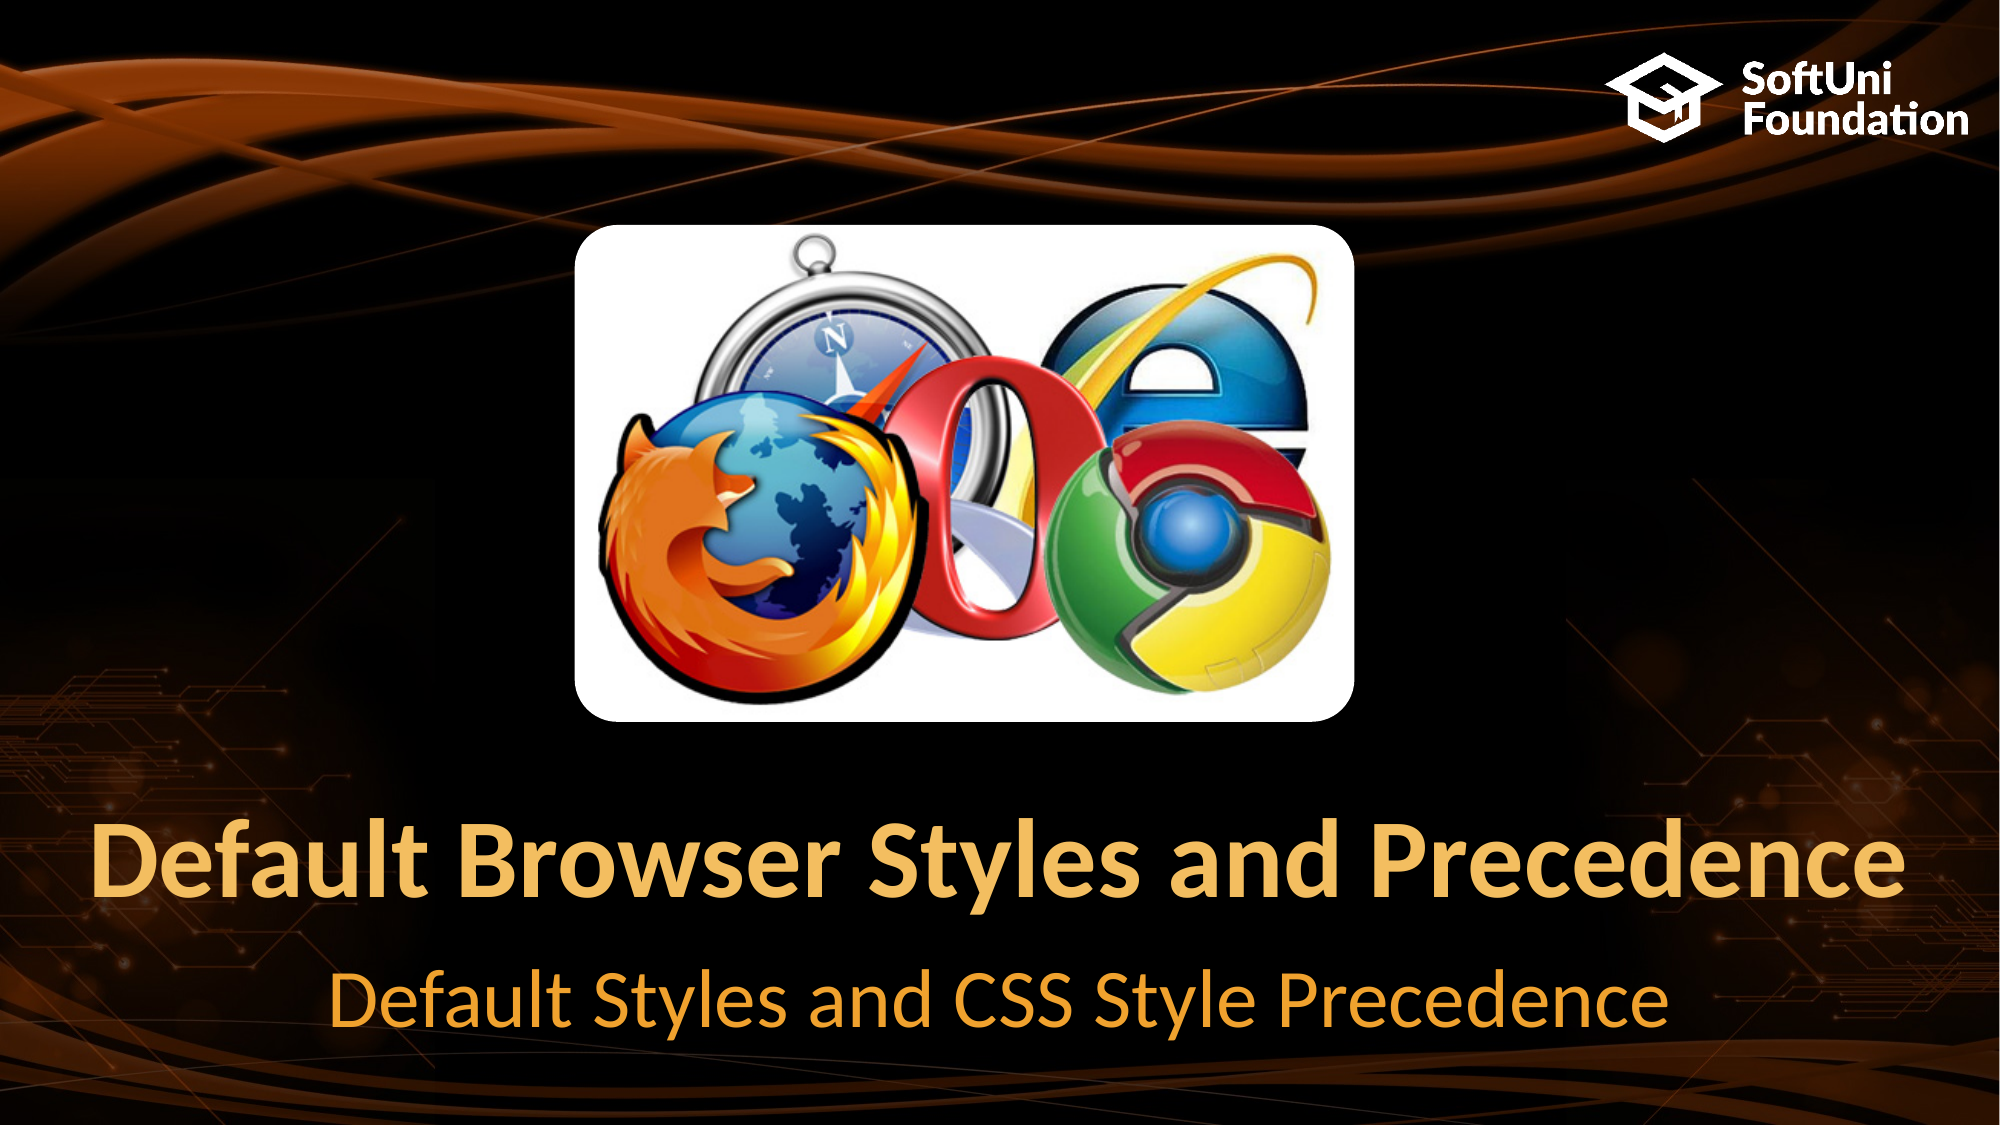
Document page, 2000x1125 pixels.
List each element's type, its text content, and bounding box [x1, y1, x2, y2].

title Default Browser Styles and Precedence [43, 792, 1956, 928]
list Default Styles and CSS Style Precedence [64, 933, 1935, 1052]
picture [0, 0, 2000, 1125]
